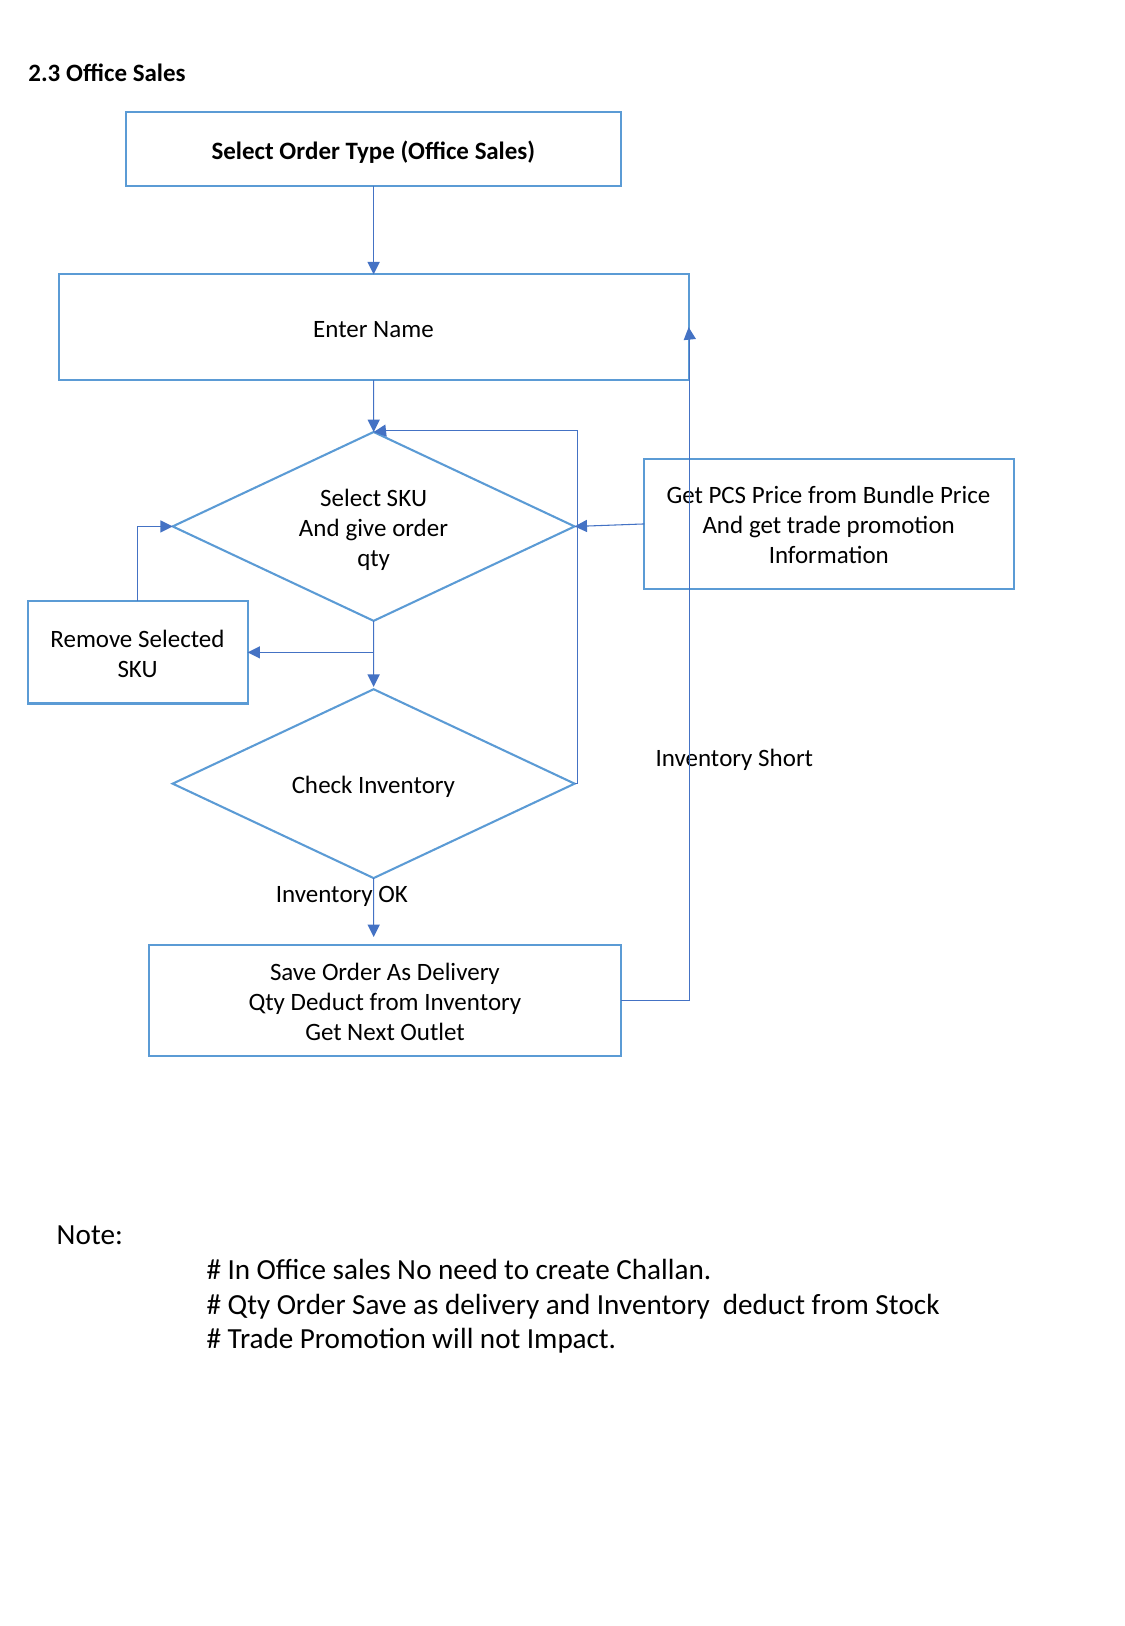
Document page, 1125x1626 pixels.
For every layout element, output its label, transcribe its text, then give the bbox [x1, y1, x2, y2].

text_box Inventory Short [690, 733, 829, 779]
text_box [575, 523, 621, 527]
text_box Inventory OK [261, 870, 423, 915]
text_box Select Order Type (Office Sales) [125, 111, 622, 187]
text_box Note: # In Office sales No need to create Challan. # Qty Order Save as delivery and Inventory deduct from Stock # Trade Promotion will not Impact. [41, 1207, 955, 1363]
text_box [117, 546, 193, 582]
text_box Check Inventory [170, 688, 577, 870]
text_box Remove Selected SKU [27, 600, 249, 705]
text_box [373, 432, 575, 784]
text_box Select SKU And give order qty [172, 431, 373, 622]
text_box Get PCS Price from Bundle Price And get trade promotion Information [690, 458, 1015, 590]
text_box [621, 327, 689, 1001]
text_box Enter Name [58, 273, 690, 381]
text_box Save Order As Delivery Qty Deduct from Inventory Get Next Outlet [148, 944, 622, 1057]
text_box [294, 573, 327, 700]
title 2.3 Office Sales [13, 36, 984, 110]
